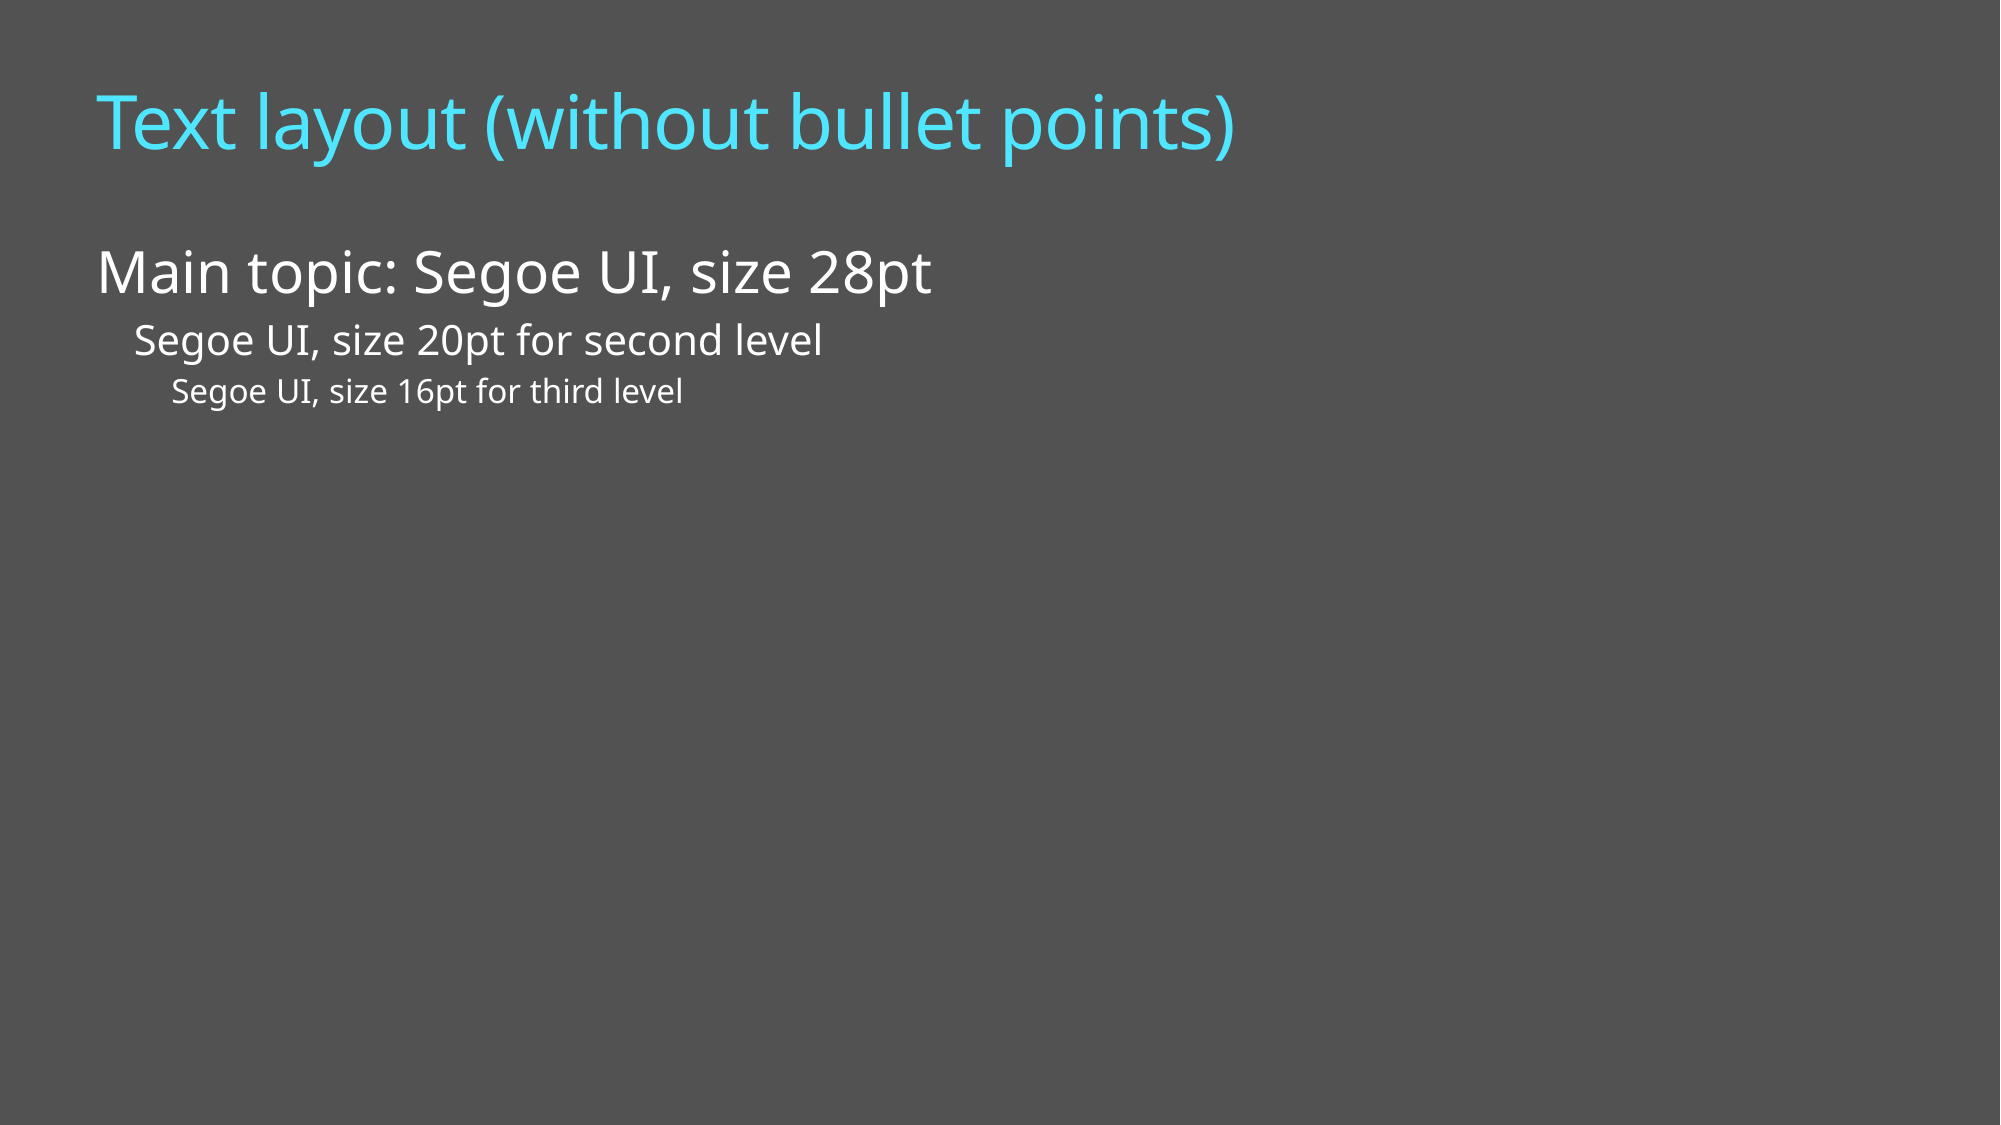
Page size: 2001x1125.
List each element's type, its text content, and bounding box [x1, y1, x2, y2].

list Main topic: Segoe UI, size 28pt Segoe UI, size 20pt for second level Segoe UI, size 16pt for third level [96, 235, 1904, 415]
title Text layout (without bullet points) [96, 75, 1904, 166]
